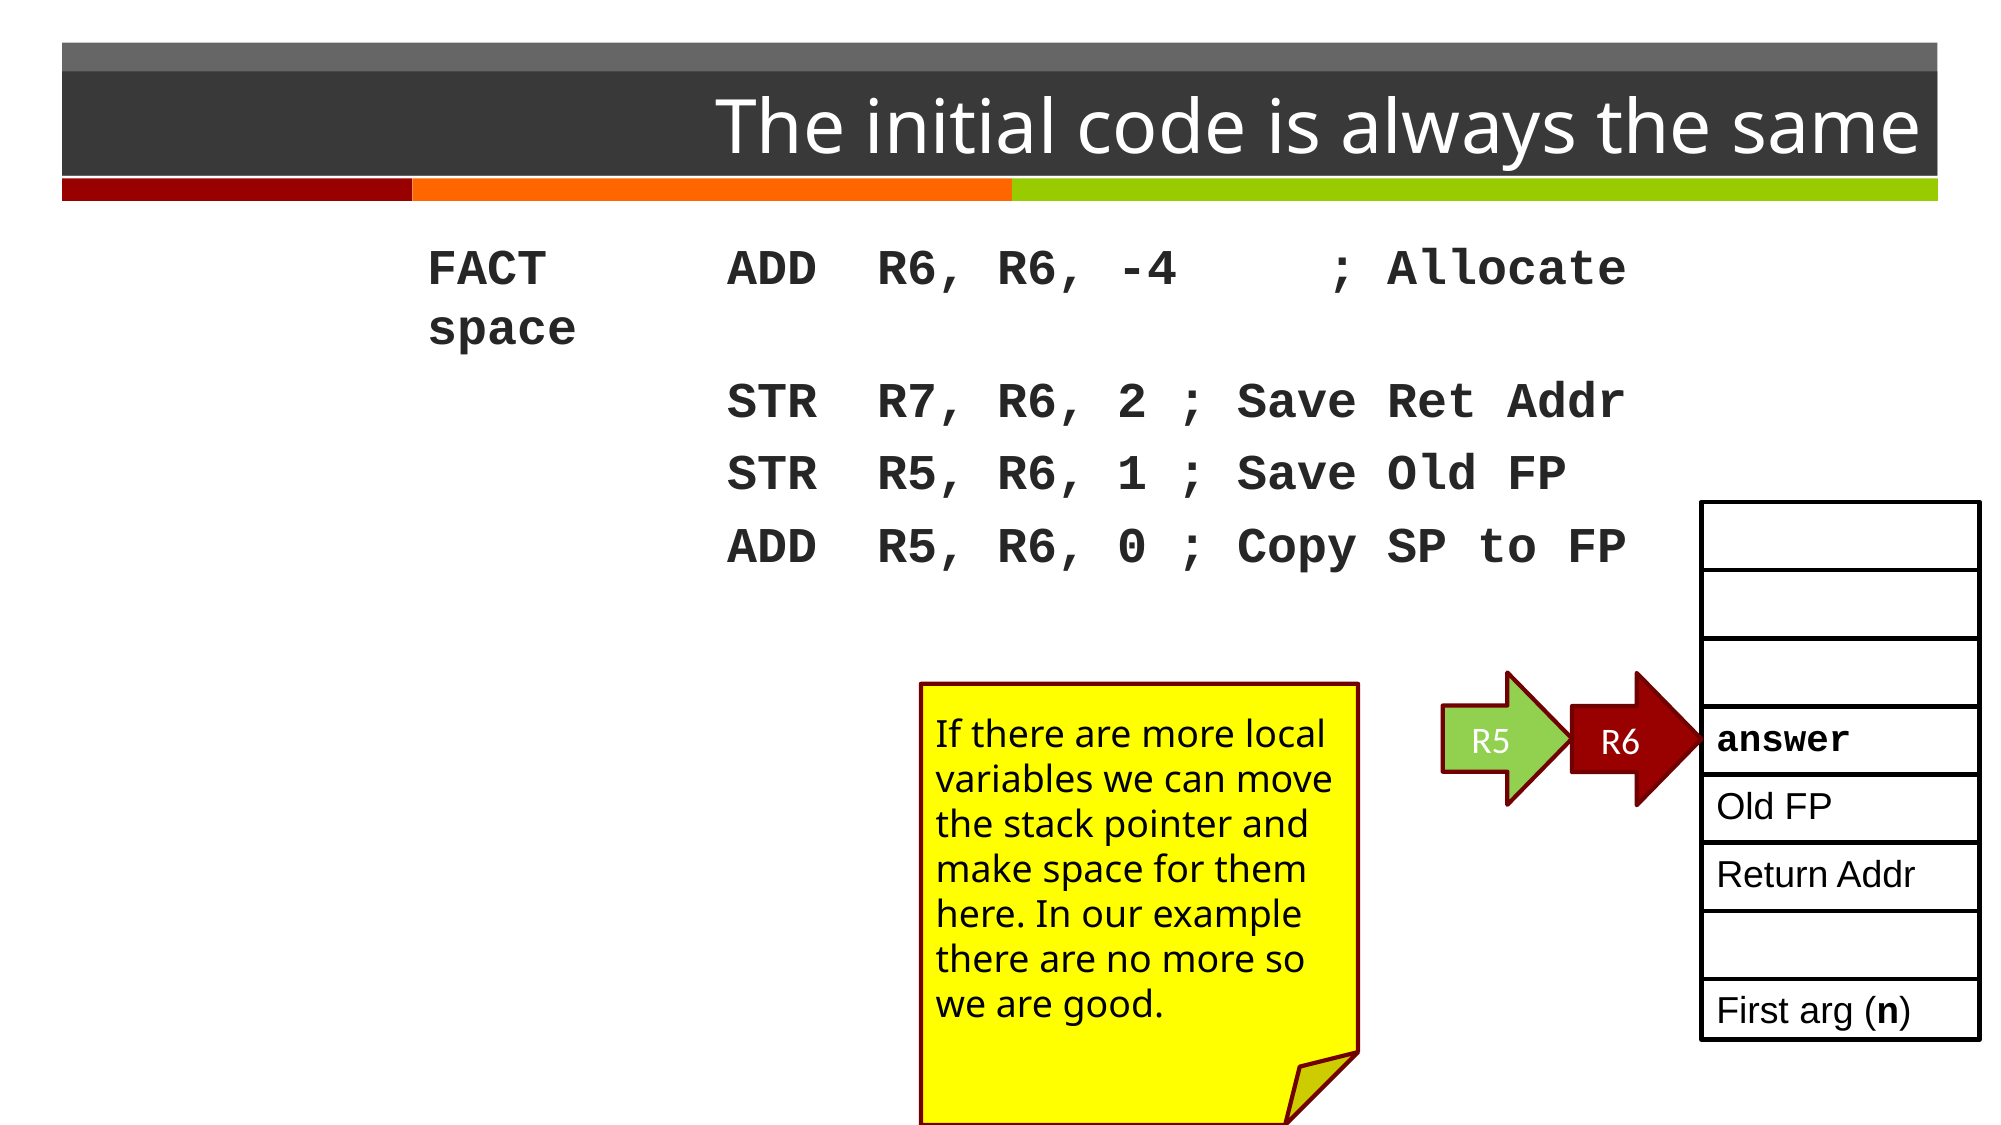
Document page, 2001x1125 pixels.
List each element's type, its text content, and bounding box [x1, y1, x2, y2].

text_box [1701, 501, 1980, 571]
text_box [1701, 639, 1980, 707]
text_box R6 [1569, 670, 1704, 808]
text_box answer [1701, 707, 1980, 775]
title The initial code is always the same [62, 71, 1938, 176]
text_box First arg (n) [1701, 980, 1980, 1040]
list FACT ADD R6, R6, -4 ; Allocate space STR R7, R6, 2 ; Save Ret Addr STR R5, R6, 1 ; Save Old FP ADD R5, R6, 0 ; Copy SP to FP [412, 227, 1800, 1031]
text_box [1701, 571, 1980, 639]
text_box Old FP [1701, 775, 1980, 843]
text_box [1701, 911, 1980, 980]
text_box If there are more local variables we can move the stack pointer and make space for them here. In our example there are no more so we are good. [918, 681, 1361, 1125]
text_box Return Addr [1701, 843, 1980, 911]
text_box R5 [1440, 670, 1575, 807]
